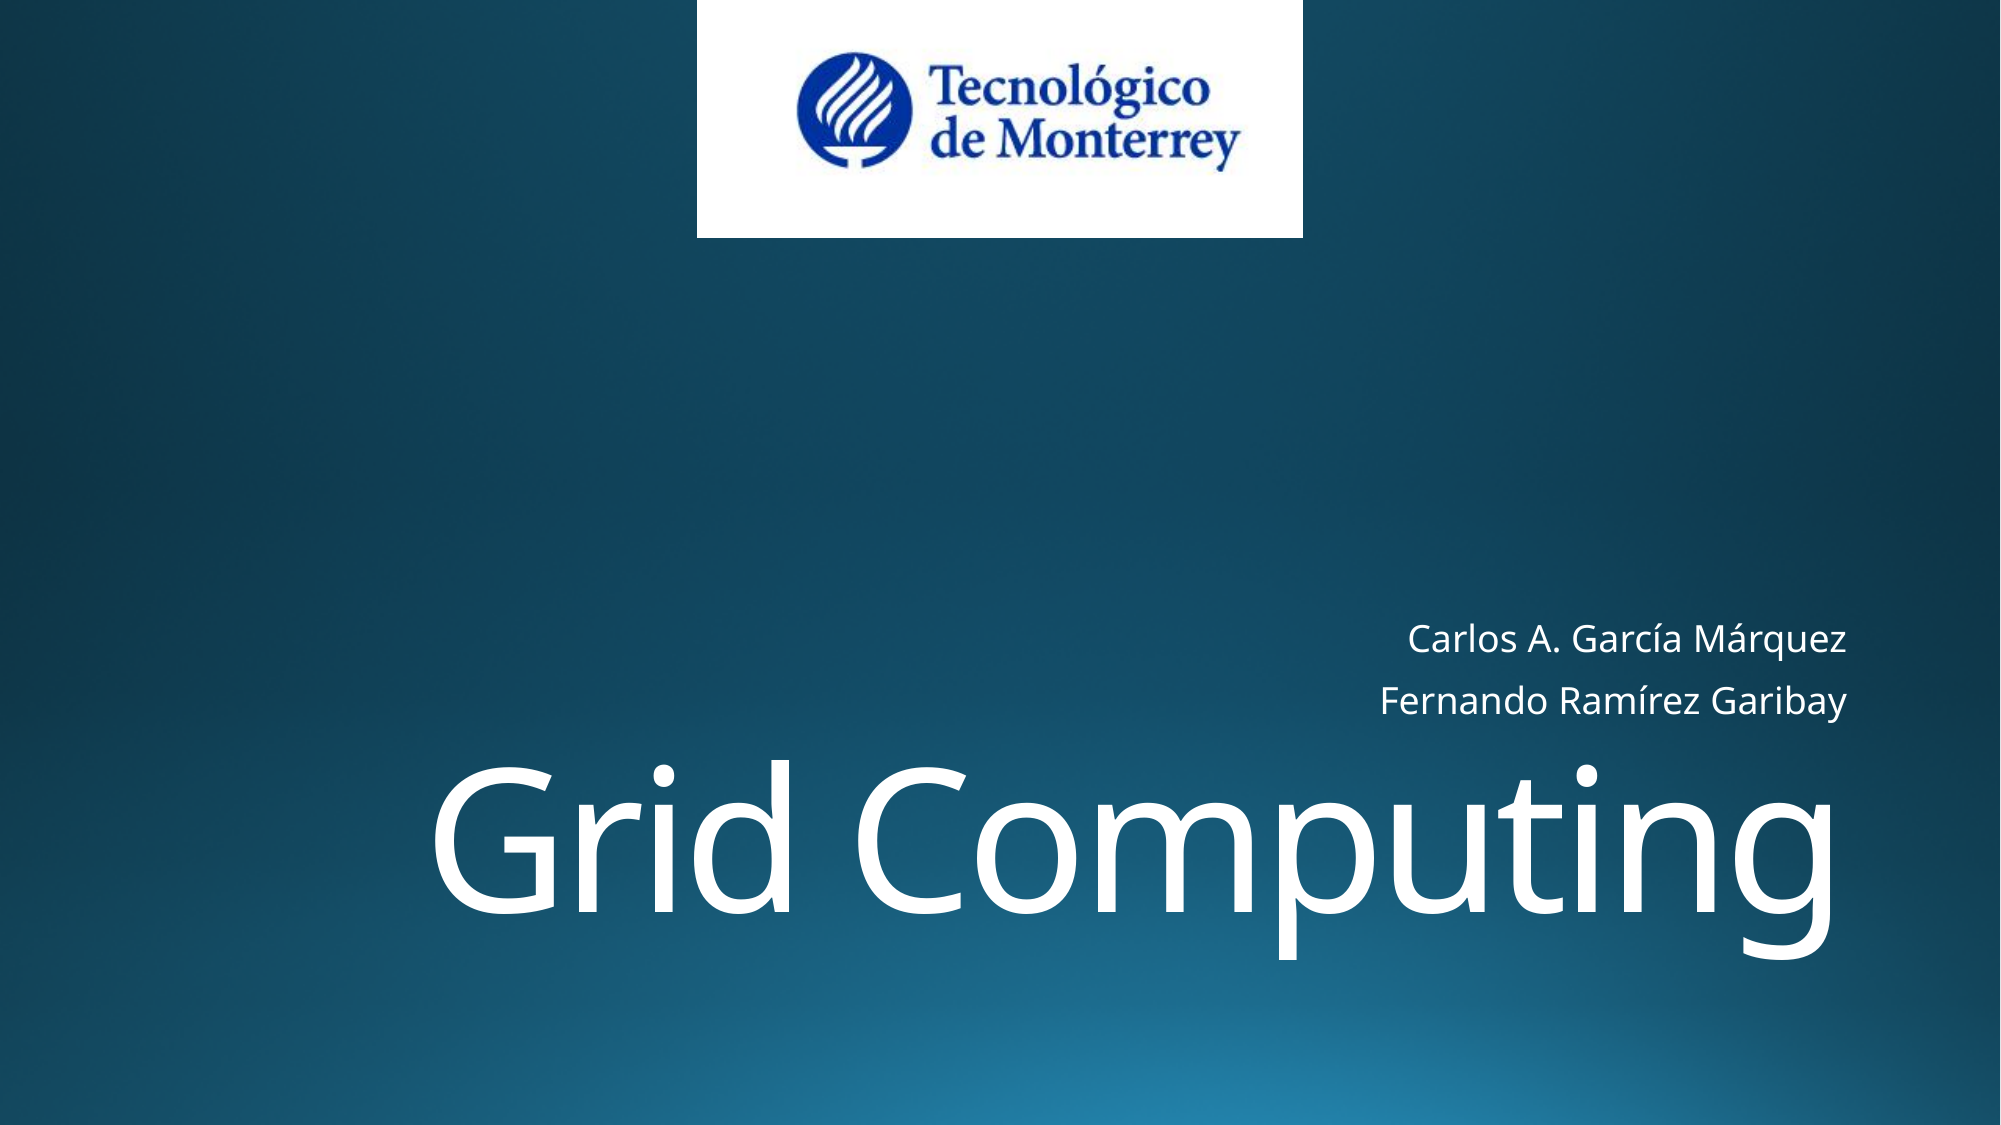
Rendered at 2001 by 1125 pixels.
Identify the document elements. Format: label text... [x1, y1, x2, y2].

subtitle Carlos A. García Márquez Fernando Ramírez Garibay [362, 606, 1863, 730]
picture [0, 0, 2001, 1125]
title Grid Computing [362, 732, 1863, 1002]
